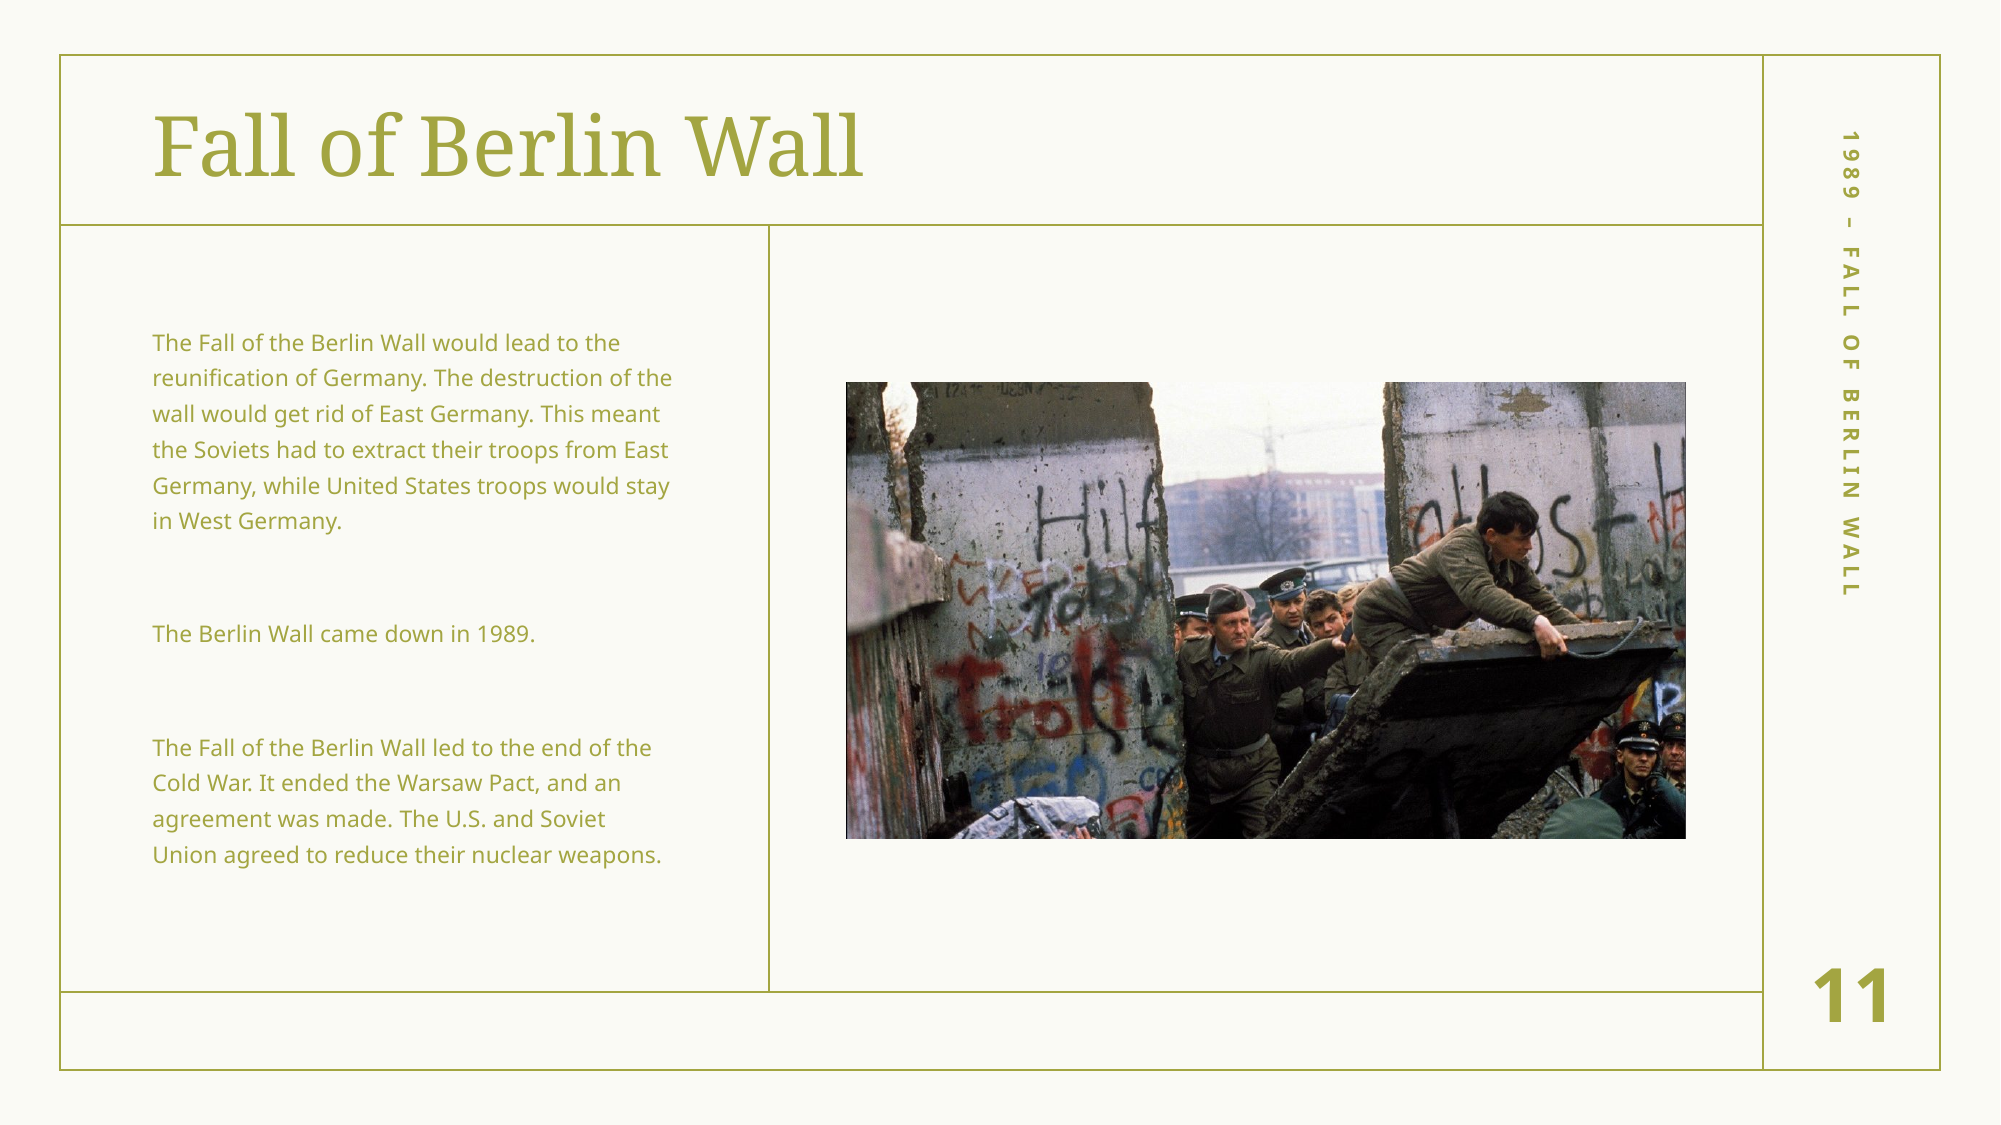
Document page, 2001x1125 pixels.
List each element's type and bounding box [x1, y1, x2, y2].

text_box [59, 54, 1941, 1071]
picture [846, 382, 1686, 839]
text_box [0, 0, 2000, 1125]
